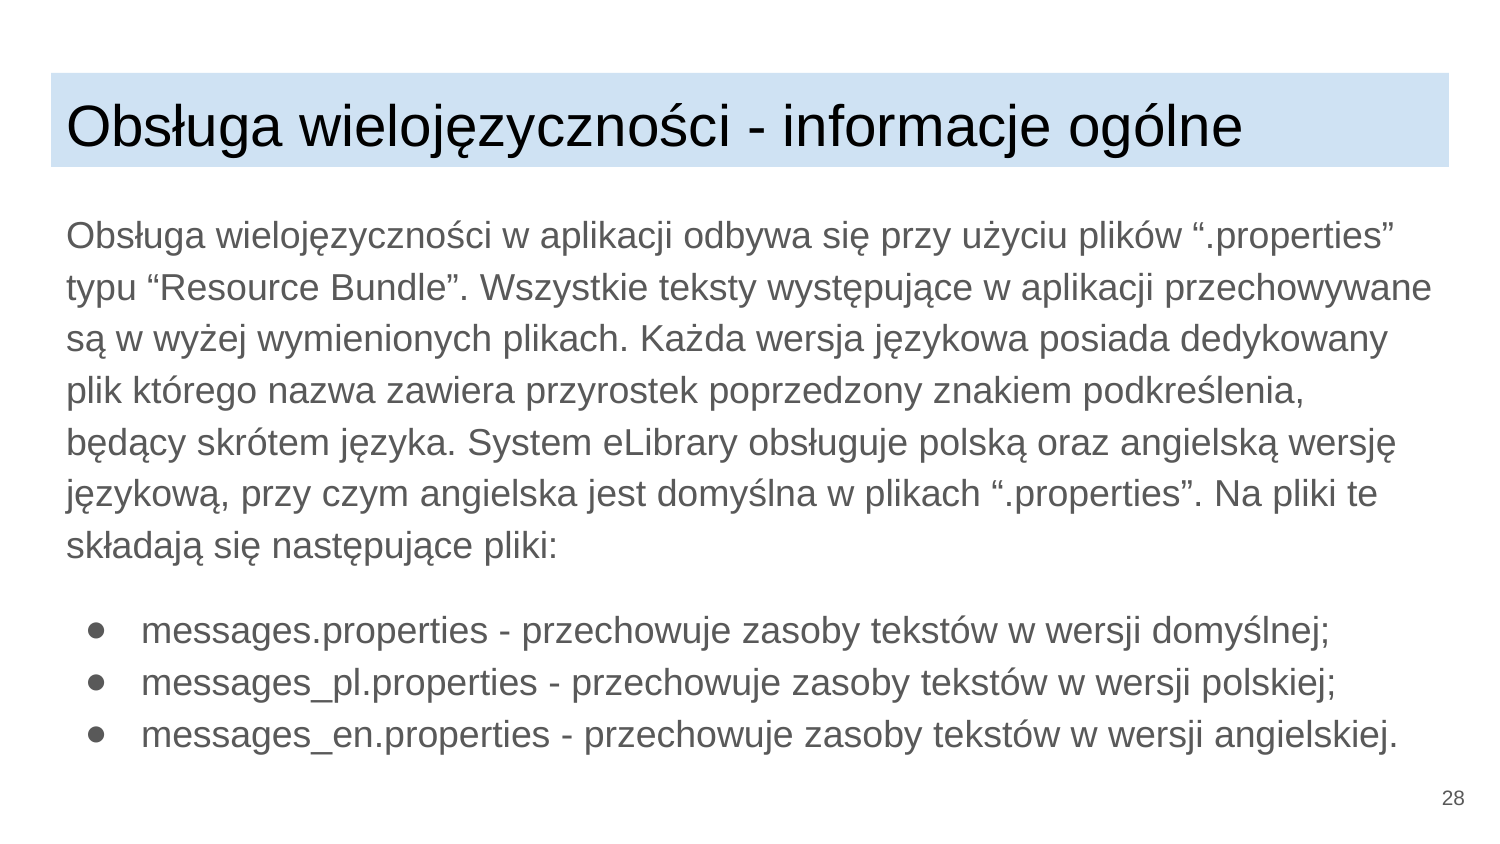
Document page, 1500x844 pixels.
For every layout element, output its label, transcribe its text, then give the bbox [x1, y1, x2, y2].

slide_number 28 [1389, 764, 1480, 830]
list Obsługa wielojęzyczności w aplikacji odbywa się przy użyciu plików “.properties” typu “Resource Bundle”. Wszystkie teksty występujące w aplikacji przechowywane są w wyżej wymienionych plikach. Każda wersja językowa posiada dedykowany plik którego nazwa zawiera przyrostek poprzedzony znakiem podkreślenia, będący skrótem języka. System eLibrary obsługuje polską oraz angielską wersję językową, przy czym angielska jest domyślna w plikach “.properties”. Na pliki te składają się następujące pliki: messages.properties - przechowuje zasoby tekstów w wersji domyślnej; messages_pl.properties - przechowuje zasoby tekstów w wersji polskiej; messages_en.properties - przechowuje zasoby tekstów w wersji angielskiej. [51, 189, 1449, 750]
title Obsługa wielojęzyczności - informacje ogólne [51, 72, 1449, 167]
